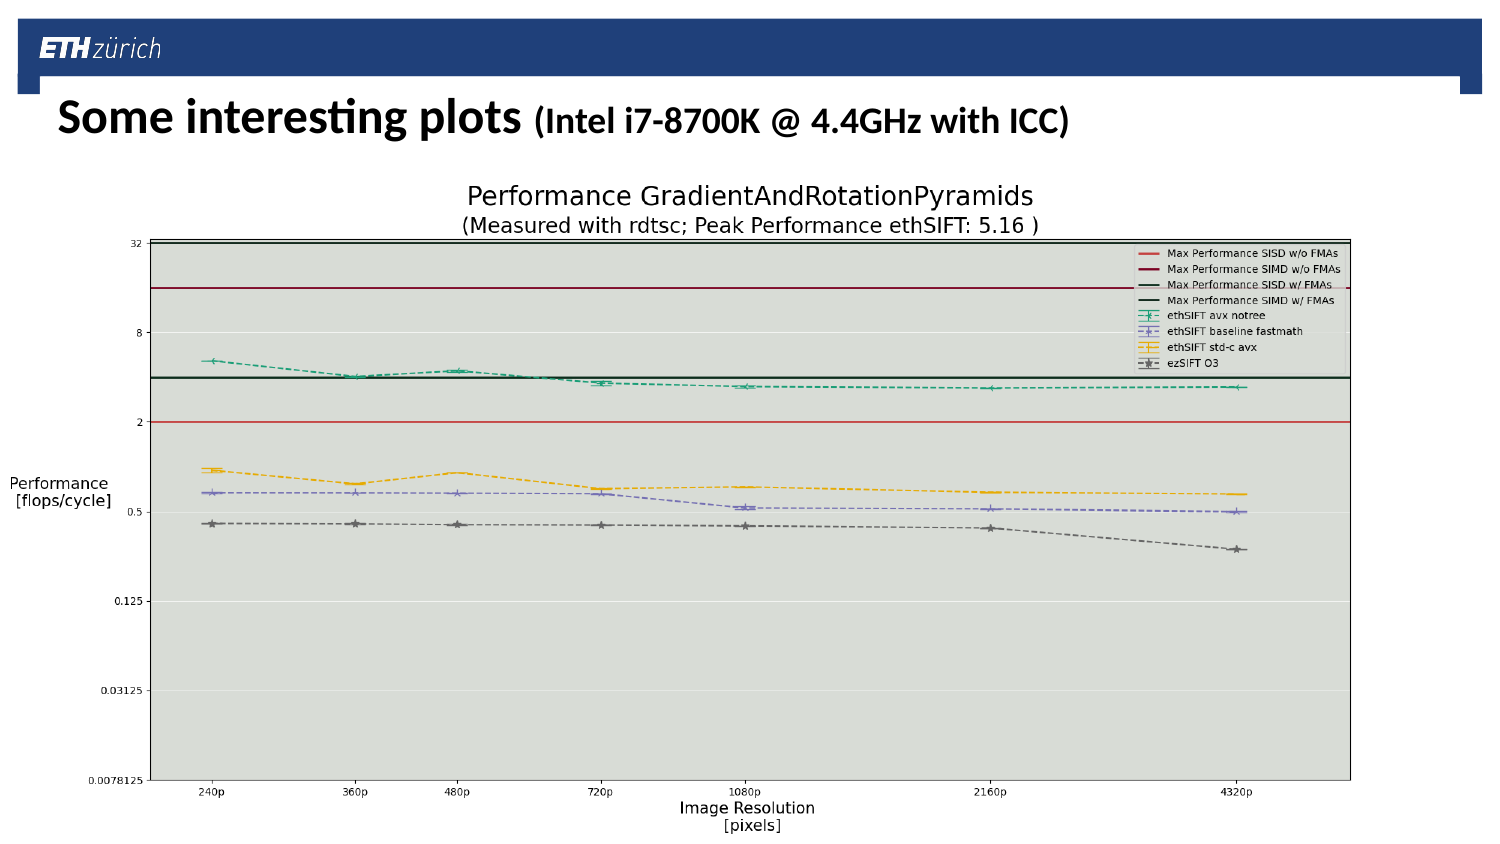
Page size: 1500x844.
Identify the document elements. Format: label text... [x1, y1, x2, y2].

picture [39, 37, 160, 58]
picture [0, 171, 1500, 844]
title Some interesting plots (Intel i7-8700K @ 4.4GHz with ICC) [39, 76, 1460, 170]
